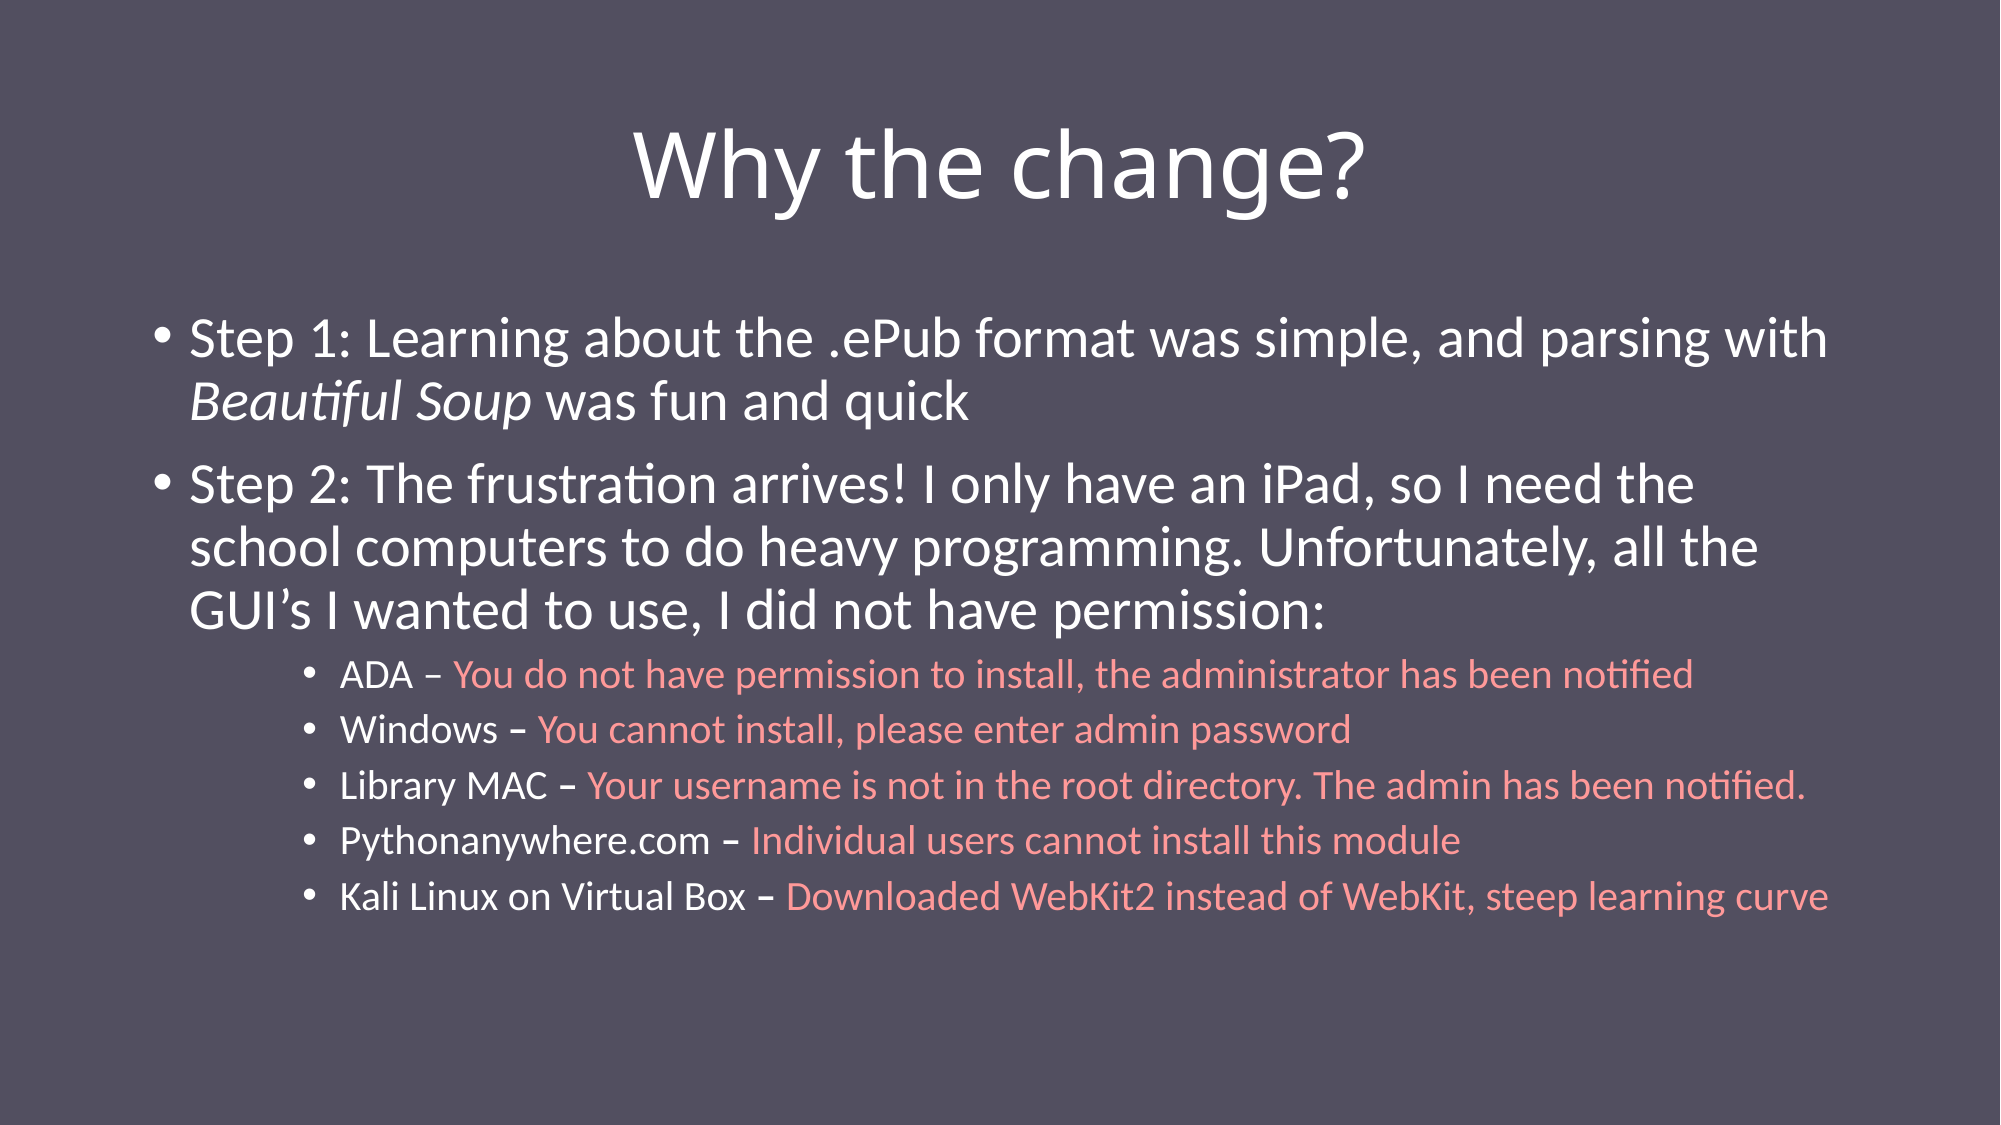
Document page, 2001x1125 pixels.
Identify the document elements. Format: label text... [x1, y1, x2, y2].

title Why the change? [137, 59, 1863, 278]
list Step 1: Learning about the .ePub format was simple, and parsing with Beautiful Soup was fun and quick Step 2: The frustration arrives! I only have an iPad, so I need the school computers to do heavy programming. Unfortunately, all the GUI’s I wanted to use, I did not have permission: ADA – You do not have permission to install, the administrator has been notified Windows – You cannot install, please enter admin password Library MAC – Your username is not in the root directory. The admin has been notified. Pythonanywhere.com – Individual users cannot install this module Kali Linux on Virtual Box – Downloaded WebKit2 instead of WebKit, steep learning curve [137, 299, 1863, 1014]
